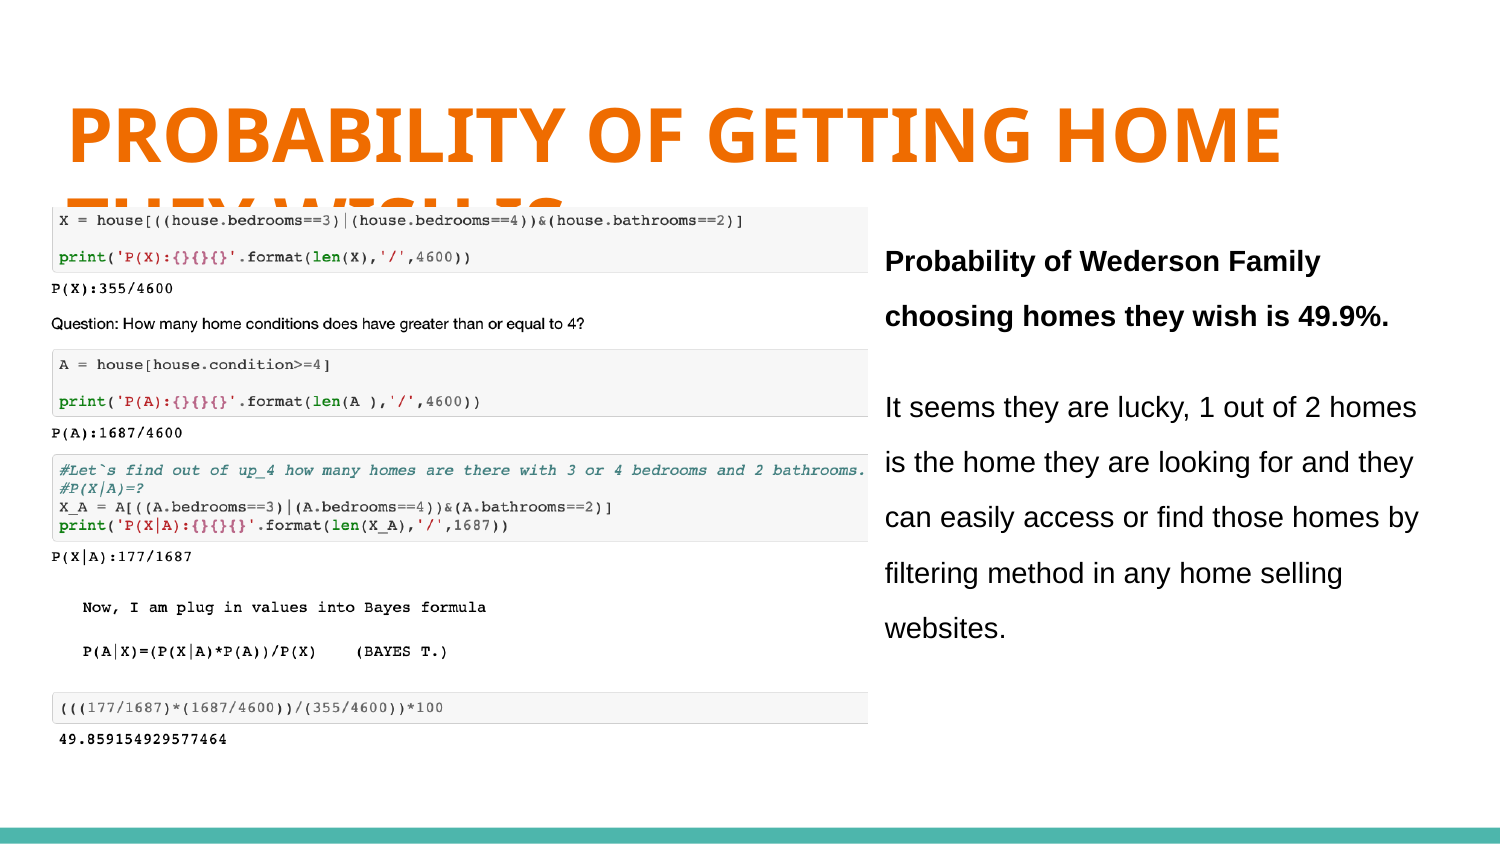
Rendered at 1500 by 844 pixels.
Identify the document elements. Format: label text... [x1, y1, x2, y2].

title PROBABILITY OF GETTING HOME THEY WISH IS... [51, 72, 1449, 189]
picture [50, 207, 869, 750]
text_box Probability of Wederson Family choosing homes they wish is 49.9%. It seems they are lucky, 1 out of 2 homes is the home they are looking for and they can easily access or find those homes by filtering method in any home selling websites. [869, 207, 1439, 749]
